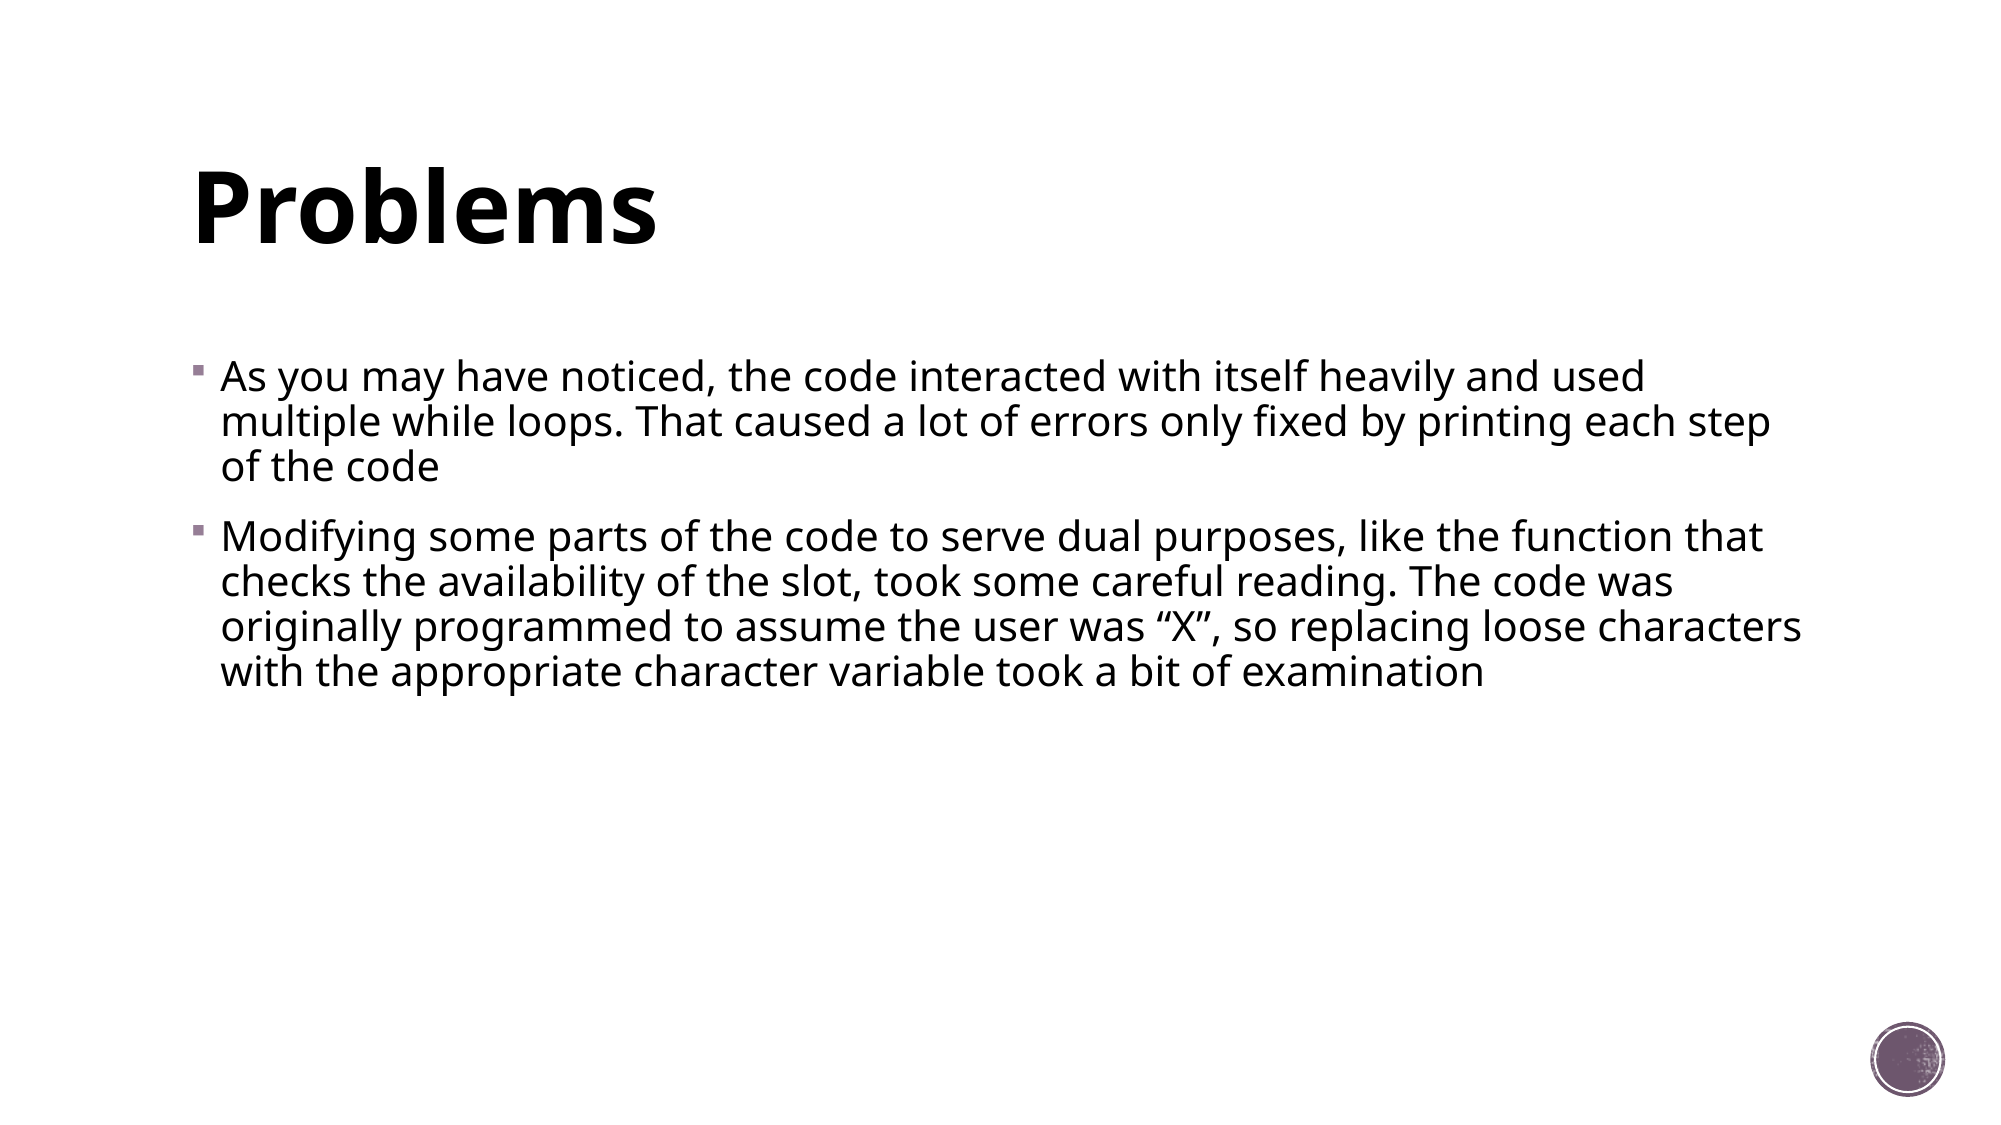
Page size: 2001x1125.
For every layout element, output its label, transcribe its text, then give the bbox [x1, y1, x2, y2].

list As you may have noticed, the code interacted with itself heavily and used multiple while loops. That caused a lot of errors only fixed by printing each step of the code Modifying some parts of the code to serve dual purposes, like the function that checks the availability of the slot, took some careful reading. The code was originally programmed to assume the user was “X”, so replacing loose characters with the appropriate character variable took a bit of examination [175, 348, 1826, 1013]
title Problems [175, 79, 1826, 344]
